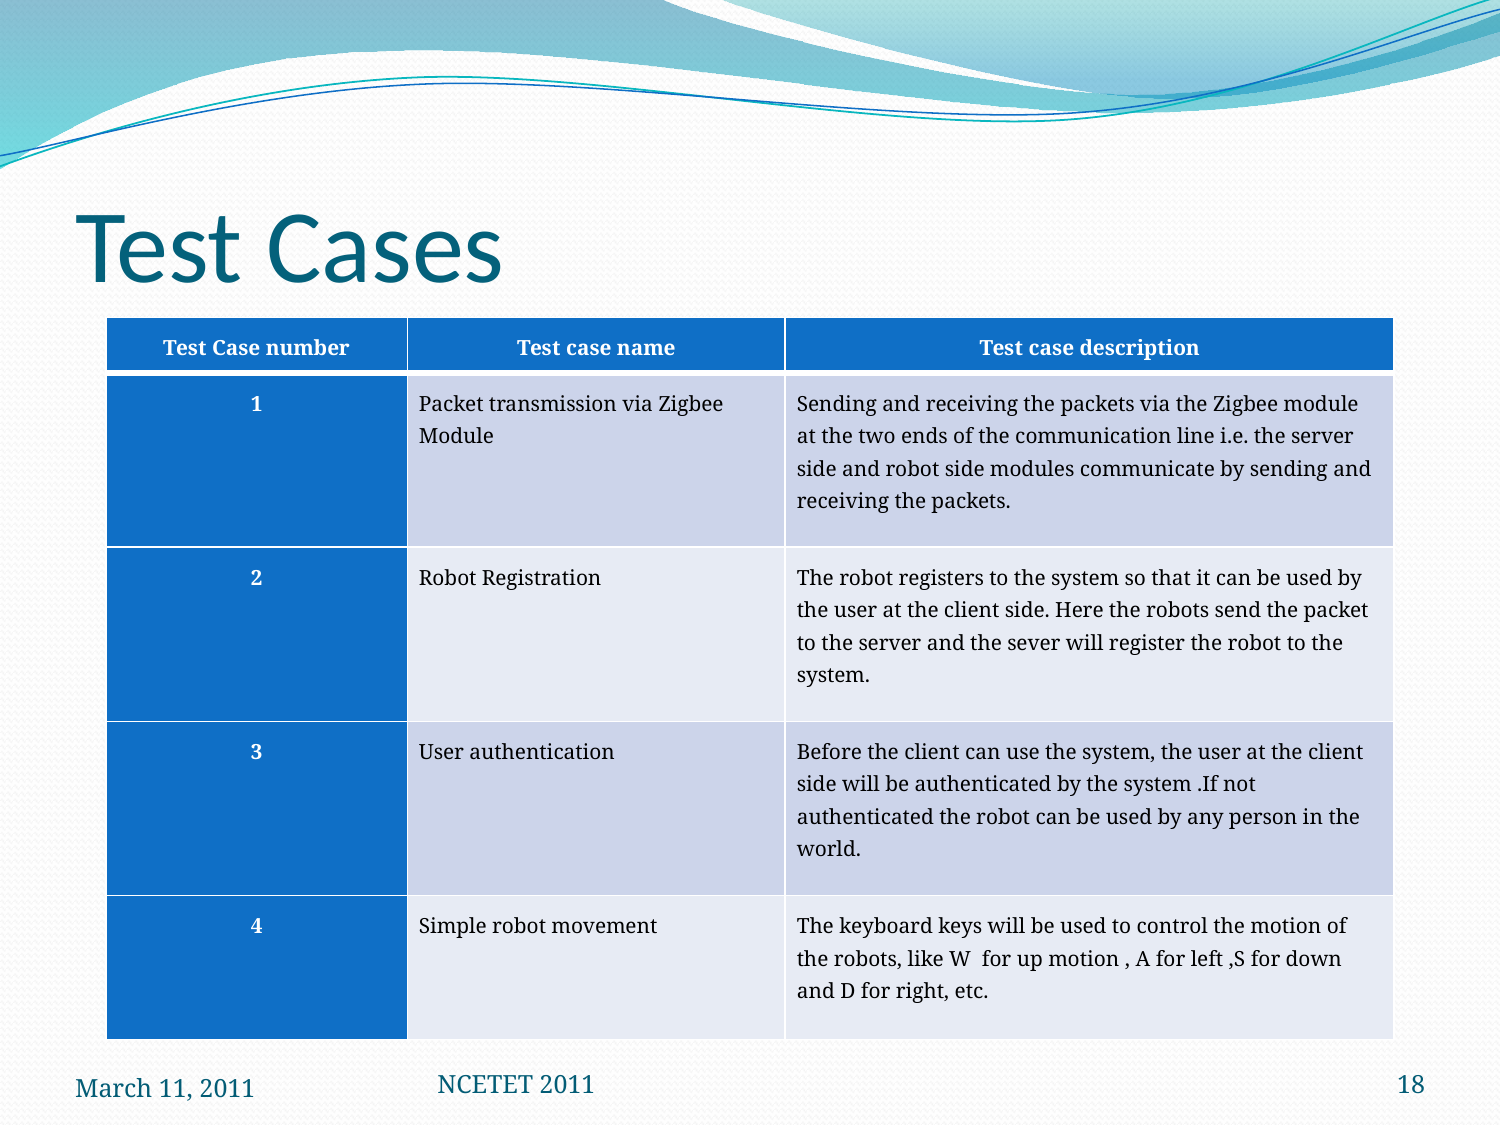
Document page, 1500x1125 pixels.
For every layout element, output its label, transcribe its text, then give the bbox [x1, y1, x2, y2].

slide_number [75, 1042, 425, 1103]
table_cell Simple robot movement [408, 896, 784, 1039]
table_cell Packet transmission via Zigbee Module [408, 376, 784, 546]
table_header Test case description [786, 318, 1393, 370]
slide_number 18 [1299, 1042, 1425, 1103]
table_cell 2 [107, 548, 407, 721]
table_header Test case name [408, 318, 784, 370]
table_cell 3 [107, 722, 407, 895]
table_cell The robot registers to the system so that it can be used by the user at the client side. Here the robots send the packet to the server and the sever will register the robot to the system. [786, 548, 1393, 721]
table_cell Sending and receiving the packets via the Zigbee module at the two ends of the communication line i.e. the server side and robot side modules communicate by sending and receiving the packets. [786, 376, 1393, 546]
table_cell The keyboard keys will be used to control the motion of the robots, like W for up motion , A for left ,S for down and D for right, etc. [786, 896, 1393, 1039]
table_cell 1 [107, 376, 407, 546]
footer NCETET 2011 [437, 1042, 988, 1103]
table_cell User authentication [408, 722, 784, 895]
title Test Cases [75, 115, 1425, 303]
table_cell 4 [107, 896, 407, 1039]
table_header Test Case number [107, 318, 407, 370]
table_cell Before the client can use the system, the user at the client side will be authenticated by the system .If not authenticated the robot can be used by any person in the world. [786, 722, 1393, 895]
table_cell Robot Registration [408, 548, 784, 721]
